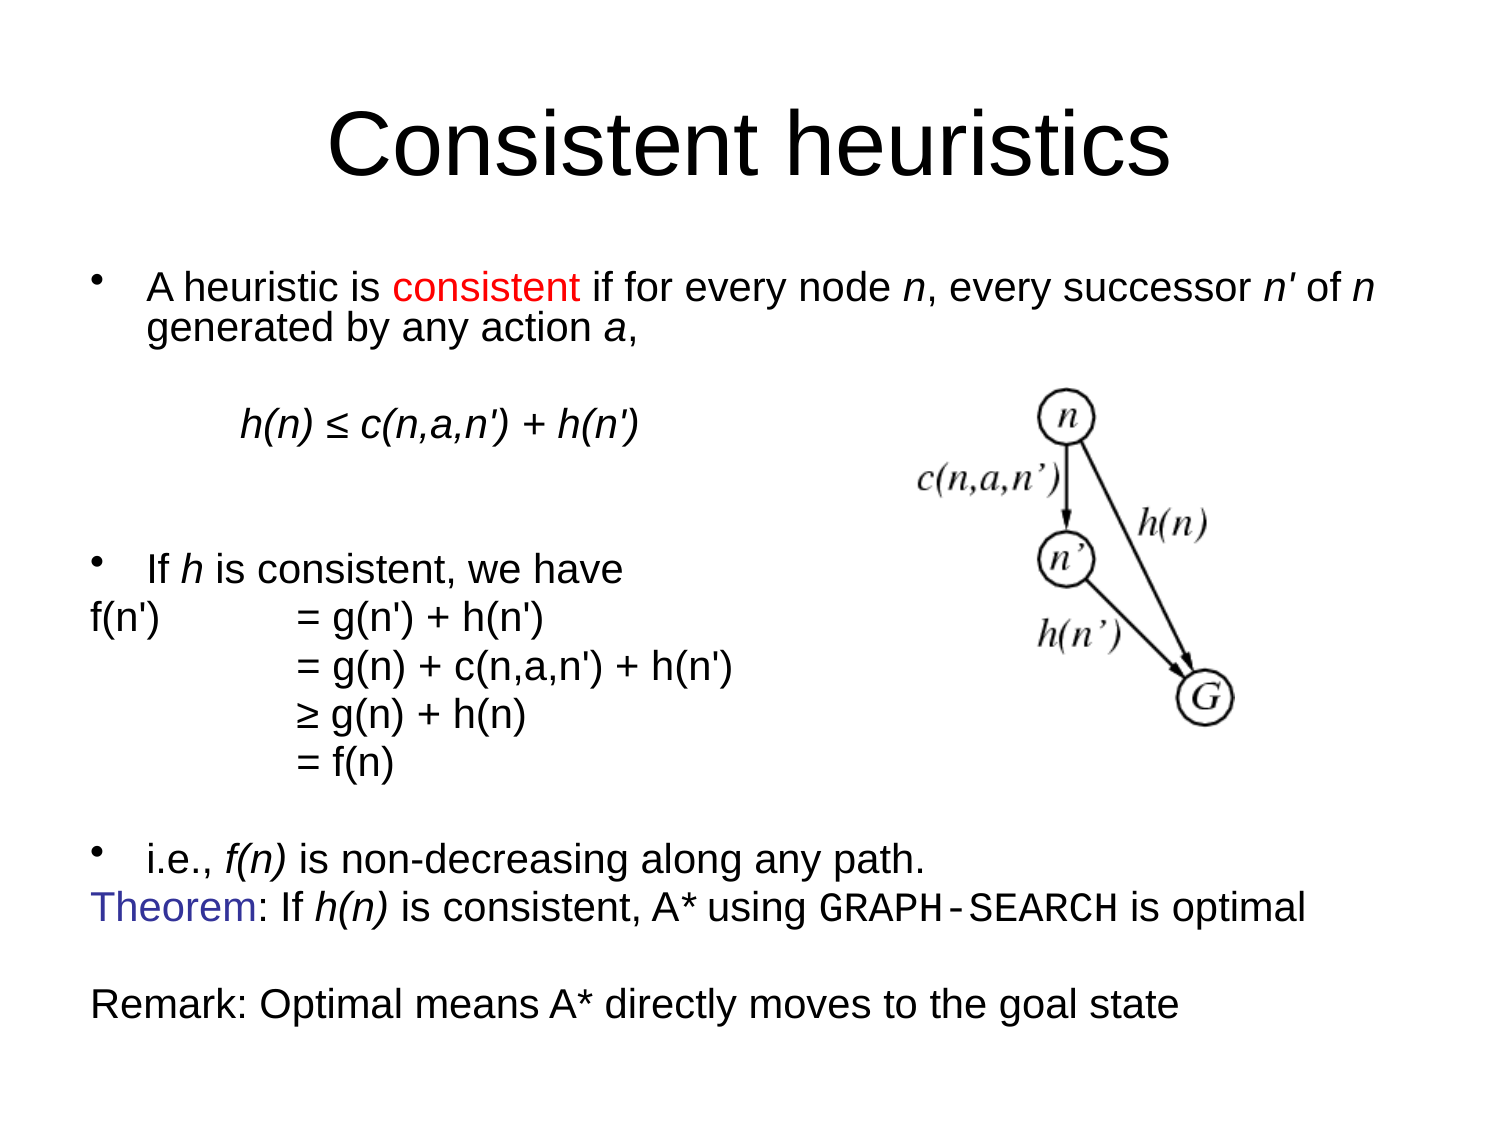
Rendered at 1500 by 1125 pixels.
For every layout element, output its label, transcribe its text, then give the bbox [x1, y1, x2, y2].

list A heuristic is consistent if for every node n, every successor n' of n generated by any action a, h(n) ≤ c(n,a,n') + h(n') If h is consistent, we have f(n') = g(n') + h(n') = g(n) + c(n,a,n') + h(n') ≥ g(n) + h(n) = f(n) i.e., f(n) is non-decreasing along any path. Theorem: If h(n) is consistent, A* using GRAPH-SEARCH is optimal Remark: Optimal means A* directly moves to the goal state [75, 262, 1425, 1005]
picture [912, 387, 1235, 730]
title Consistent heuristics [75, 45, 1425, 233]
